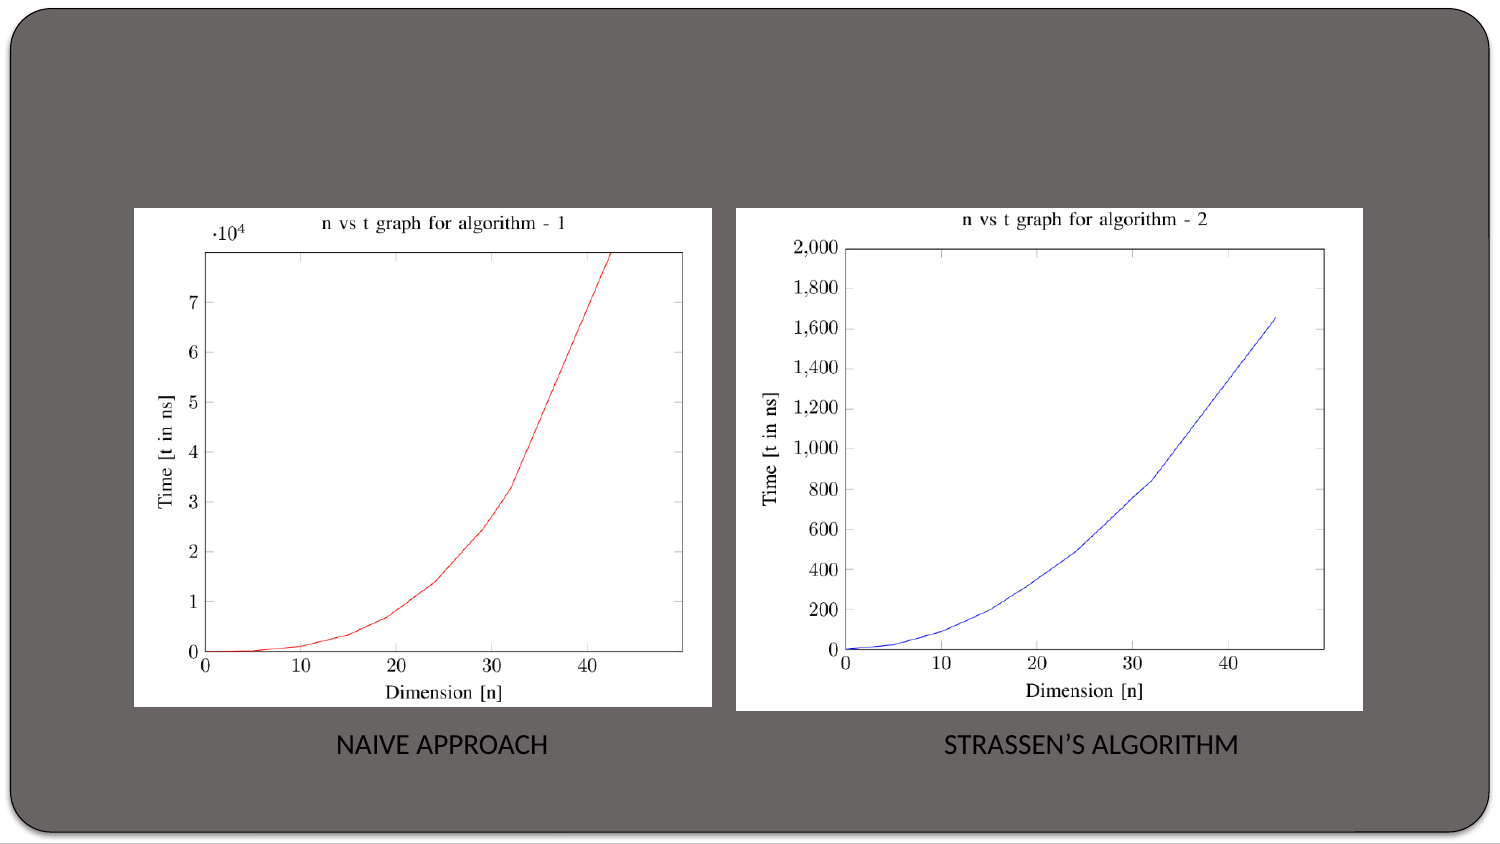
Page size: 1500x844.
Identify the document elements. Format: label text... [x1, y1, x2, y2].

picture [735, 208, 1363, 711]
title TIME COMPLEXITIES OF ALGO 1 & 2 [134, 72, 1366, 230]
text_box STRASSEN’S ALGORITHM [799, 710, 1376, 776]
text_box NAIVE APPROACH [177, 710, 742, 776]
picture [134, 208, 712, 707]
